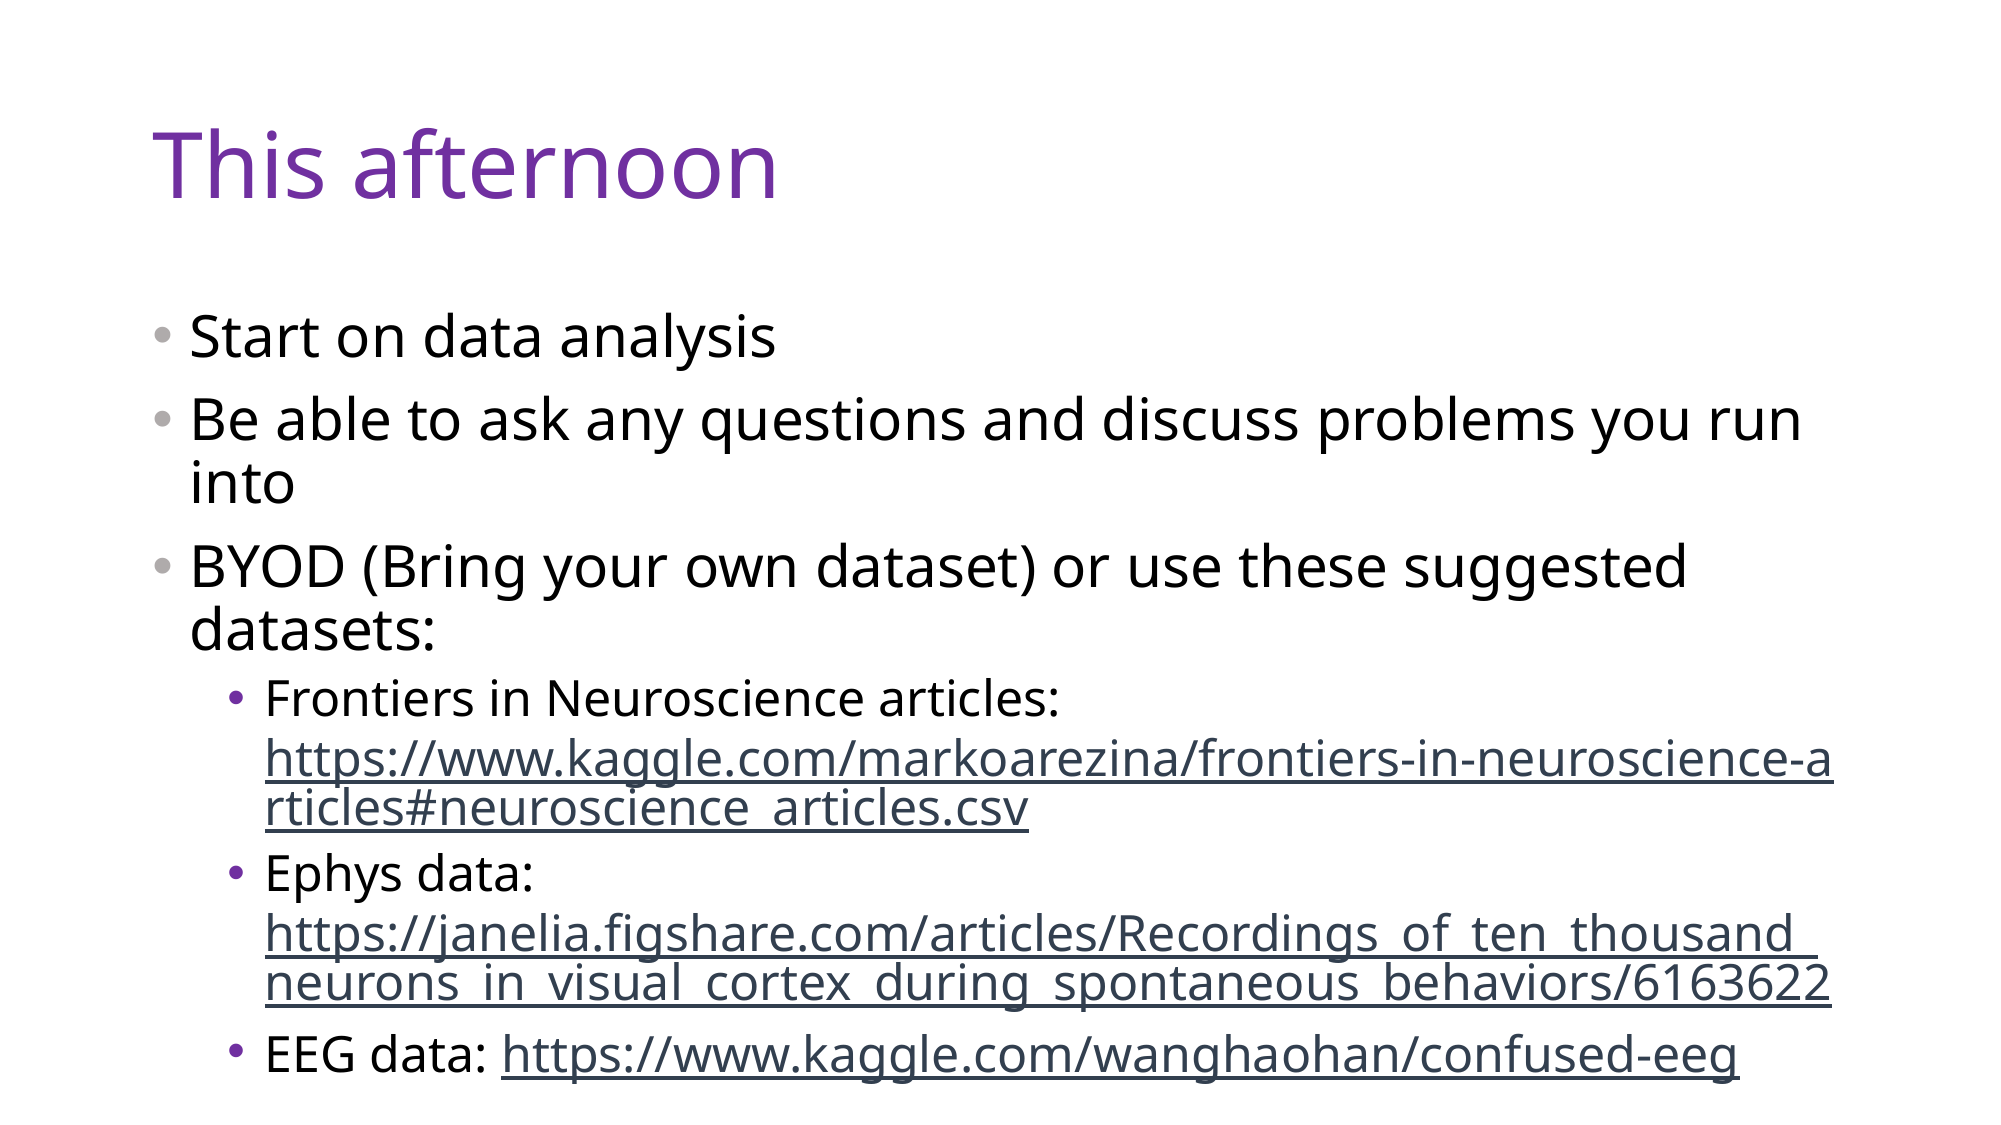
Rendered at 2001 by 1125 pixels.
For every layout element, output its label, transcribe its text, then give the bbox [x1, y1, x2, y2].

title This afternoon [137, 59, 1863, 278]
list Start on data analysis Be able to ask any questions and discuss problems you run into BYOD (Bring your own dataset) or use these suggested datasets: Frontiers in Neuroscience articles: https://www.kaggle.com/markoarezina/frontiers-in-neuroscience-articles#neuroscience_articles.csv Ephys data: https://janelia.figshare.com/articles/Recordings_of_ten_thousand_neurons_in_visual_cortex_during_spontaneous_behaviors/6163622 EEG data: https://www.kaggle.com/wanghaohan/confused-eeg [137, 299, 1863, 1014]
